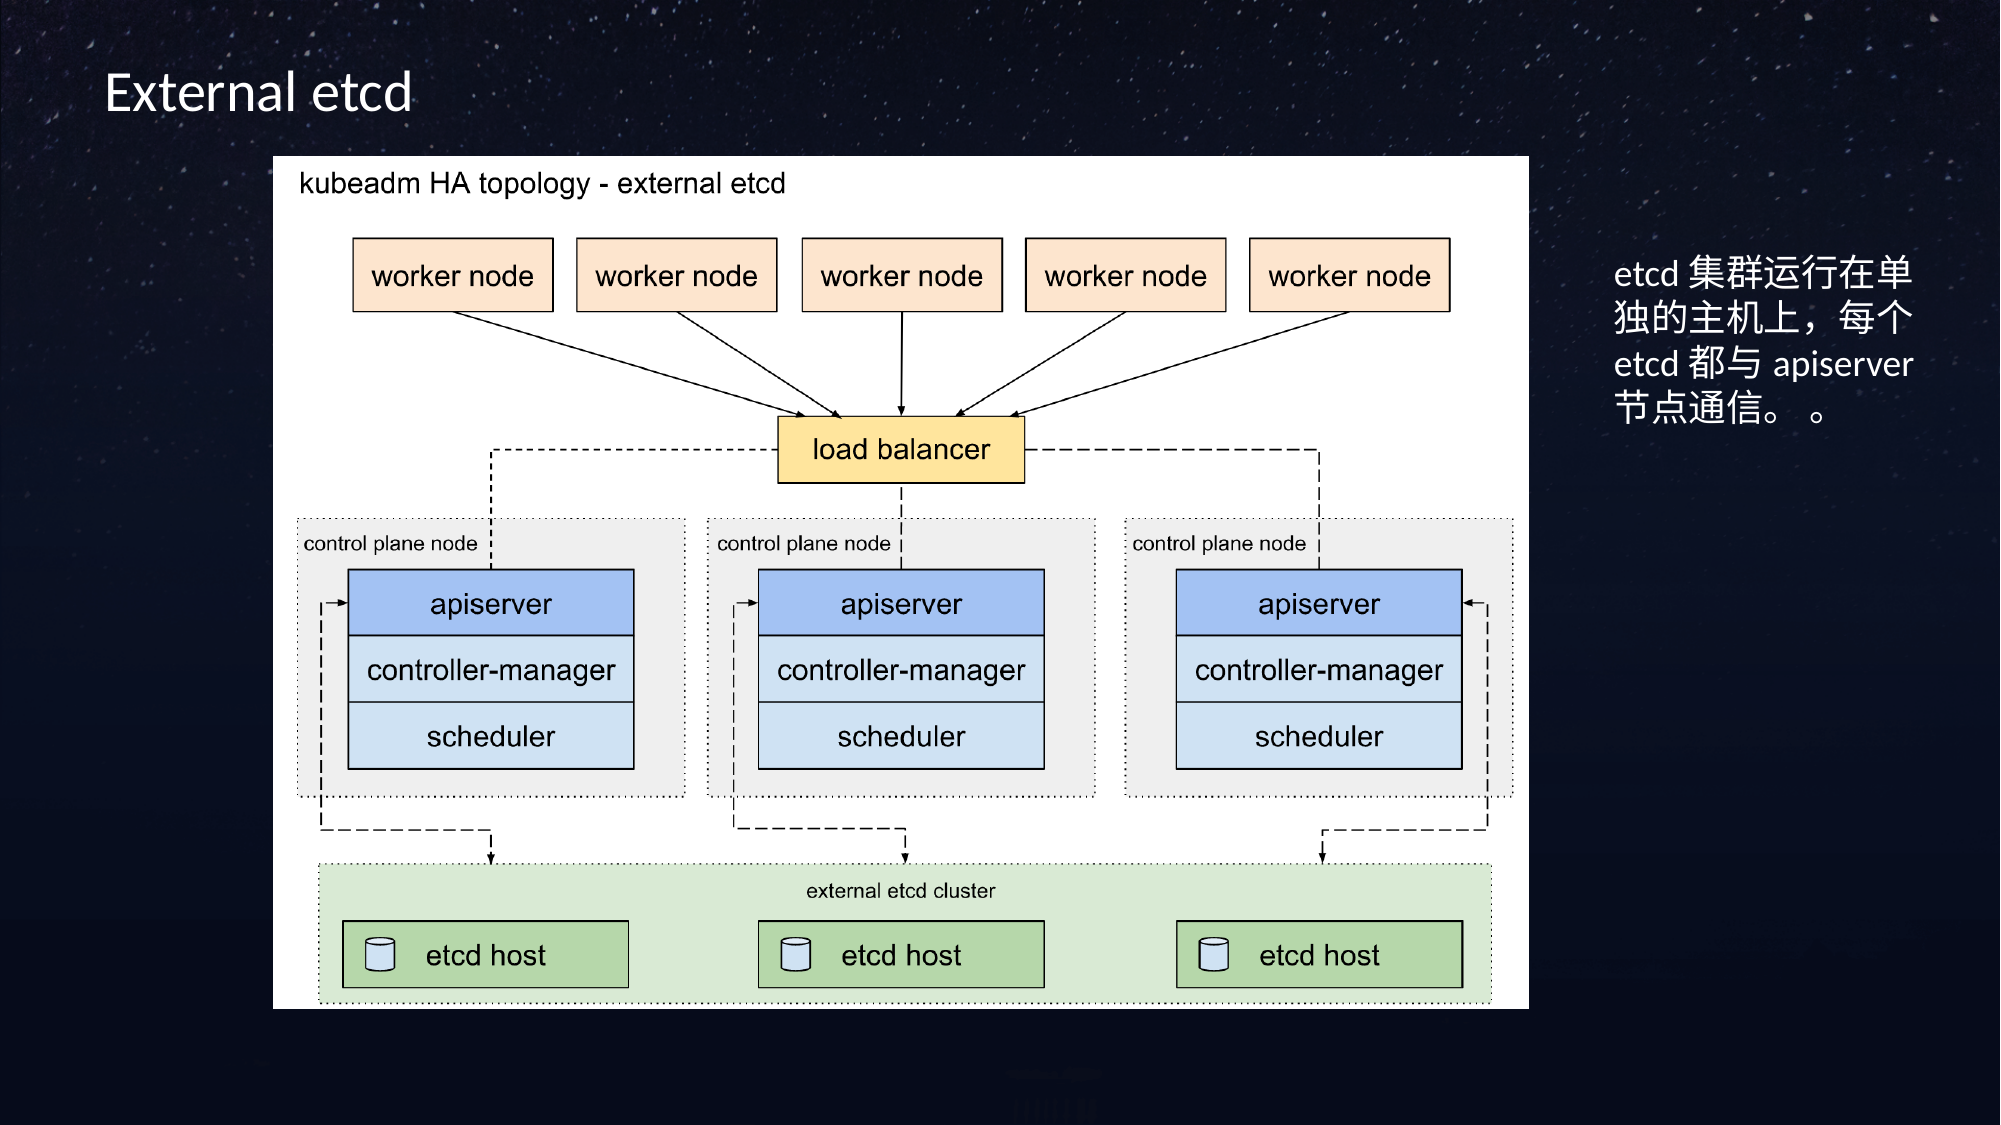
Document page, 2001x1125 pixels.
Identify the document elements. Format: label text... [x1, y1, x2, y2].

picture [0, 0, 2000, 1125]
text_box etcd集群运行在单独的主机上，每个etcd都与apiserver节点通信。 。 [1599, 241, 1948, 437]
text_box External etcd [89, 45, 1365, 131]
